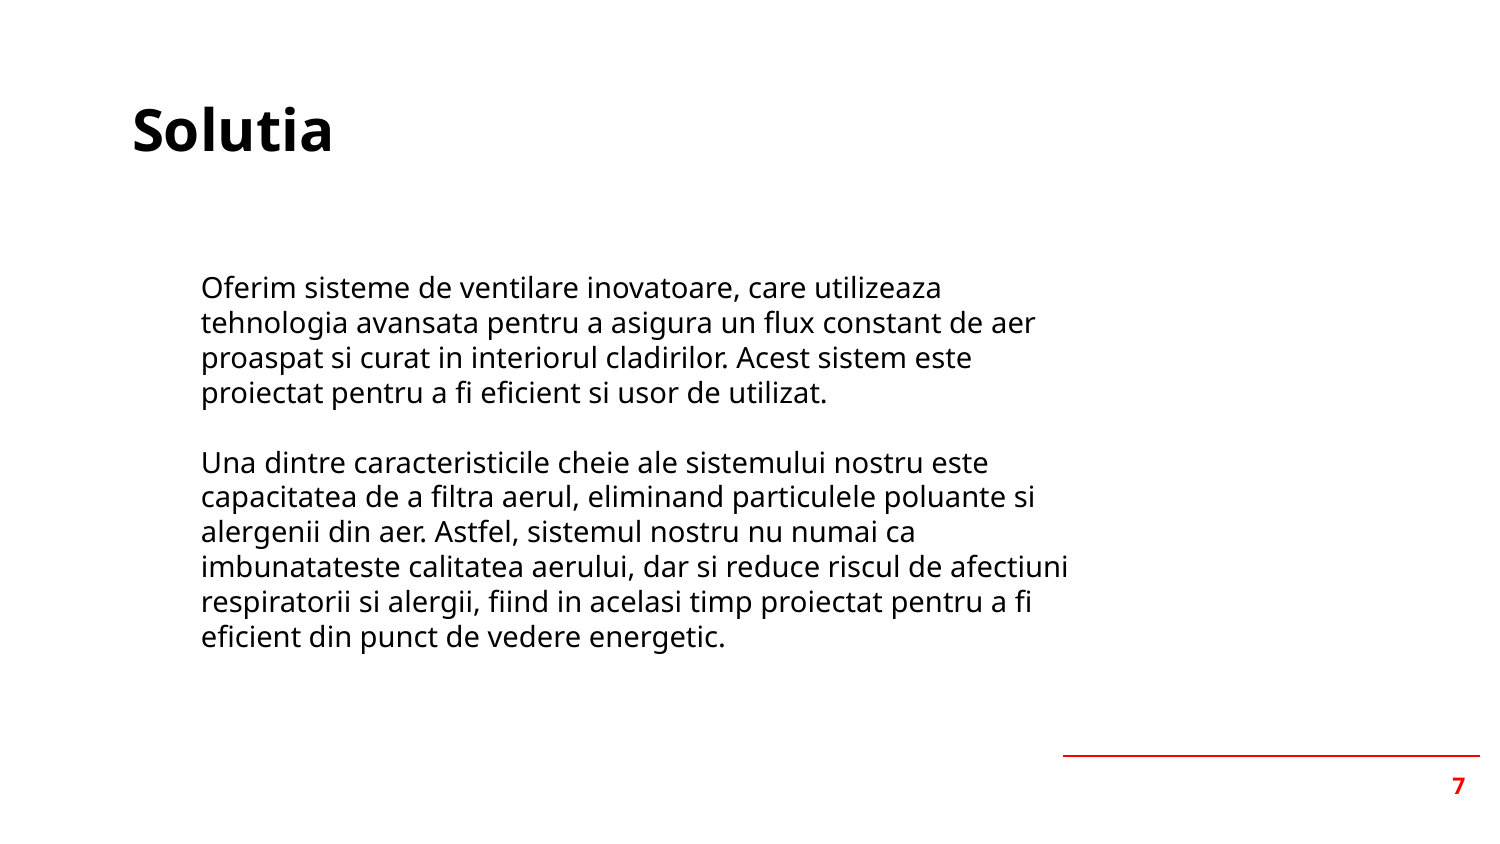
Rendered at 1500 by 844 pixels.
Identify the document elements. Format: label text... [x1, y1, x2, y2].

title Solutia [116, 78, 1259, 173]
subtitle Oferim sisteme de ventilare inovatoare, care utilizeaza tehnologia avansata pentru a asigura un flux constant de aer proaspat si curat in interiorul cladirilor. Acest sistem este proiectat pentru a fi eficient si usor de utilizat. Una dintre caracteristicile cheie ale sistemului nostru este capacitatea de a filtra aerul, eliminand particulele poluante si alergenii din aer. Astfel, sistemul nostru nu numai ca imbunatateste calitatea aerului, dar si reduce riscul de afectiuni respiratorii si alergii, fiind in acelasi timp proiectat pentru a fi eficient din punct de vedere energetic. [167, 239, 1108, 686]
